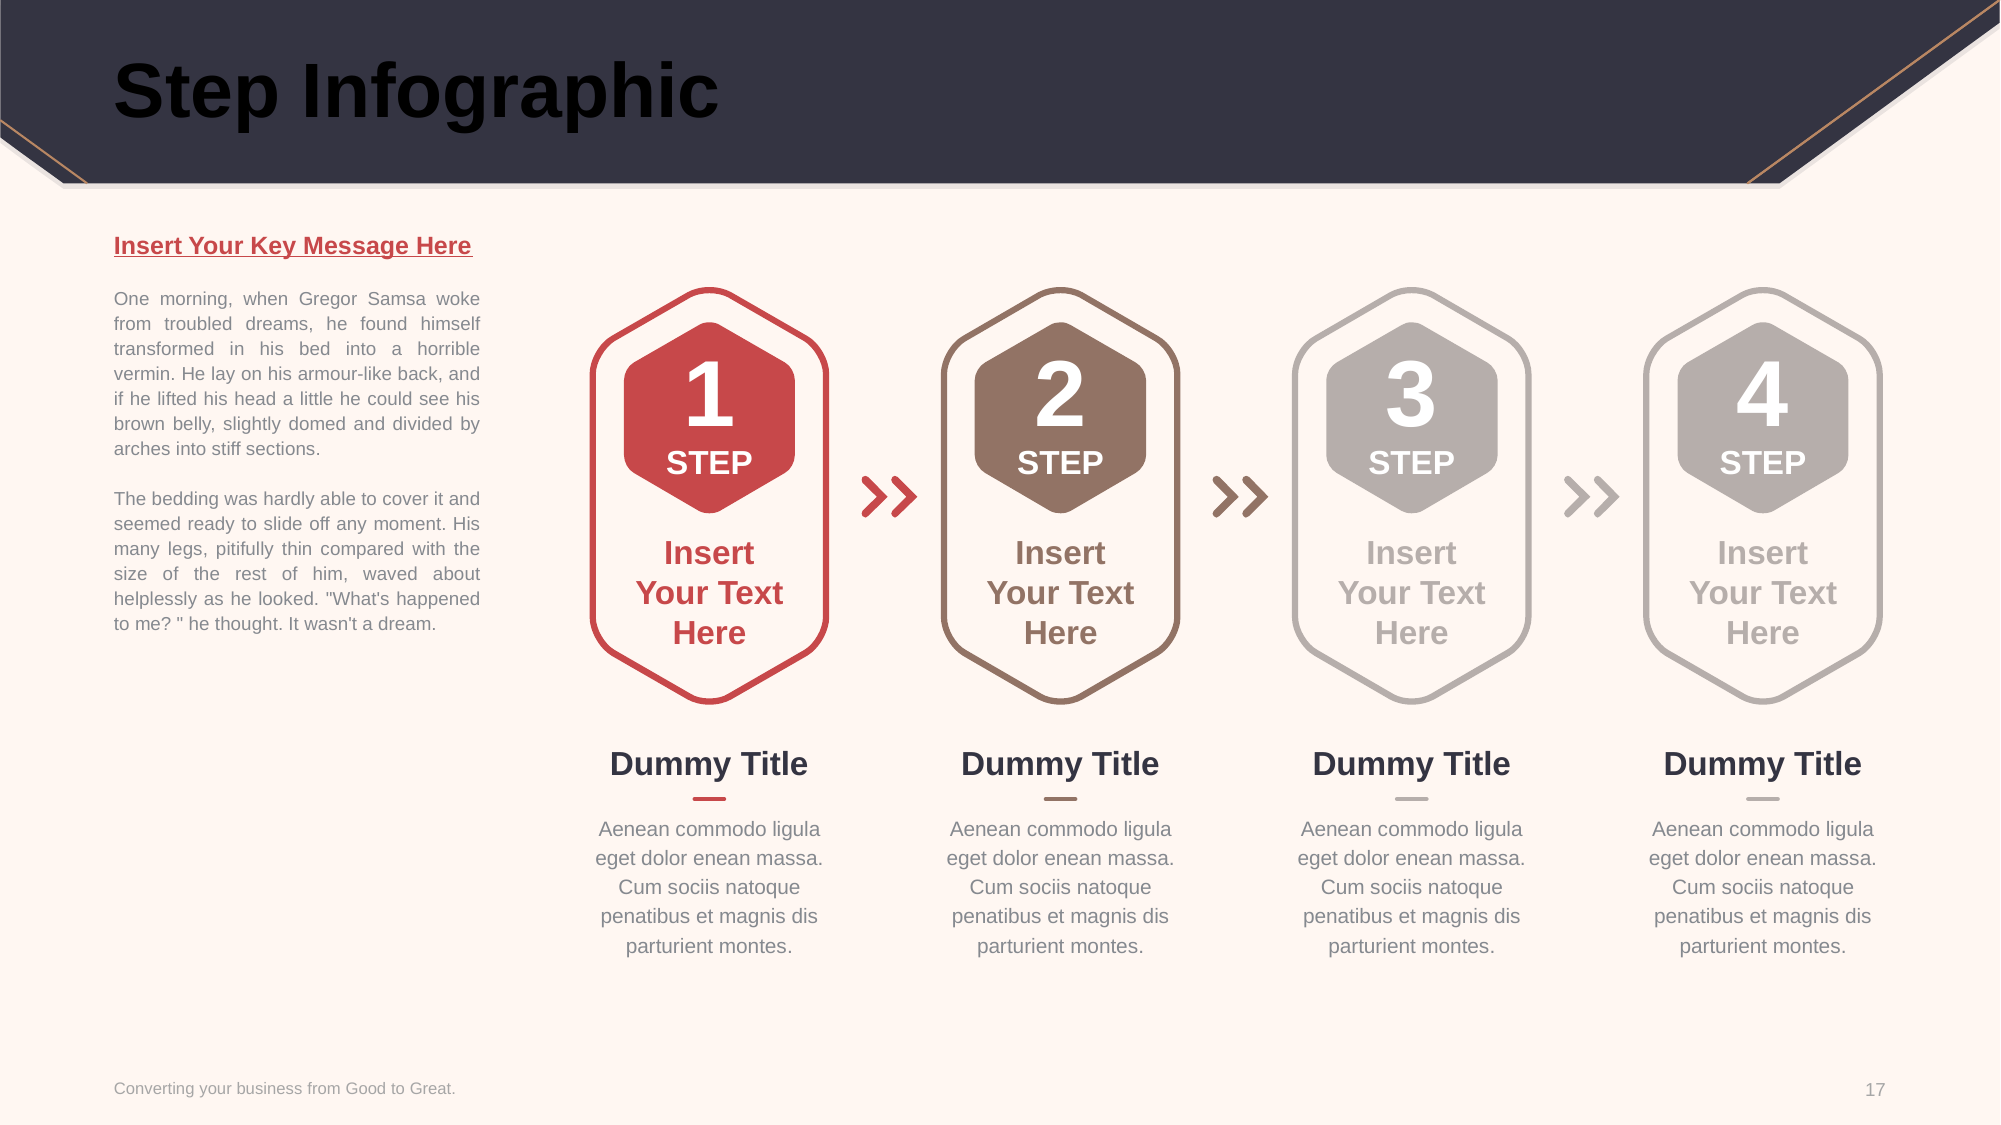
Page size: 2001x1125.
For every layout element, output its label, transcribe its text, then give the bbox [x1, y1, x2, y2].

footer Converting your business from Good to Great. [114, 1068, 899, 1108]
slide_number 17 [1791, 1069, 1886, 1109]
list Insert Your Key Message Here One morning, when Gregor Samsa woke from troubled dreams, he found himself transformed in his bed into a horrible vermin. He lay on his armour-like back, and if he lifted his head a little he could see his brown belly, slightly domed and divided by arches into stiff sections. The bedding was hardly able to cover it and seemed ready to slide off any moment. His many legs, pitifully thin compared with the size of the rest of him, waved about helplessly as he looked. "What's happened to me? " he thought. It wasn't a dream. [114, 234, 481, 1014]
title Step Infographic [114, 5, 1886, 181]
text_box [589, 286, 1883, 959]
